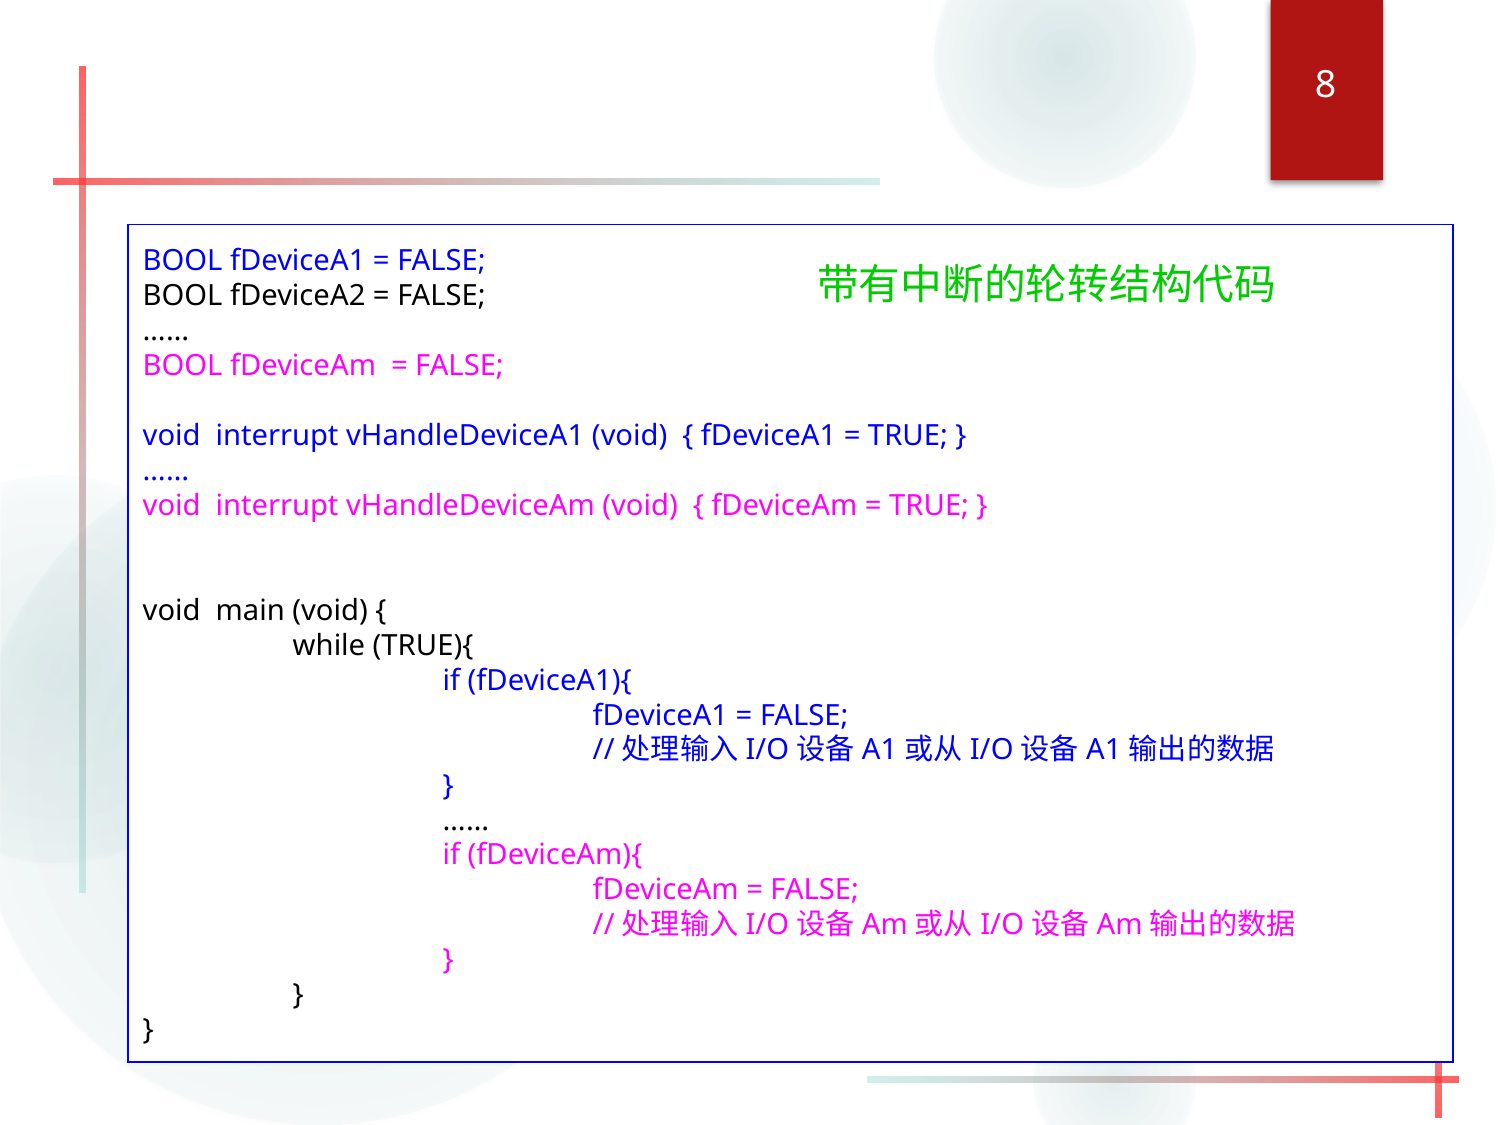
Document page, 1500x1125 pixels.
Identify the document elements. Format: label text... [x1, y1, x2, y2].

slide_number 8 [1273, 48, 1378, 119]
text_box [127, 224, 1454, 1063]
